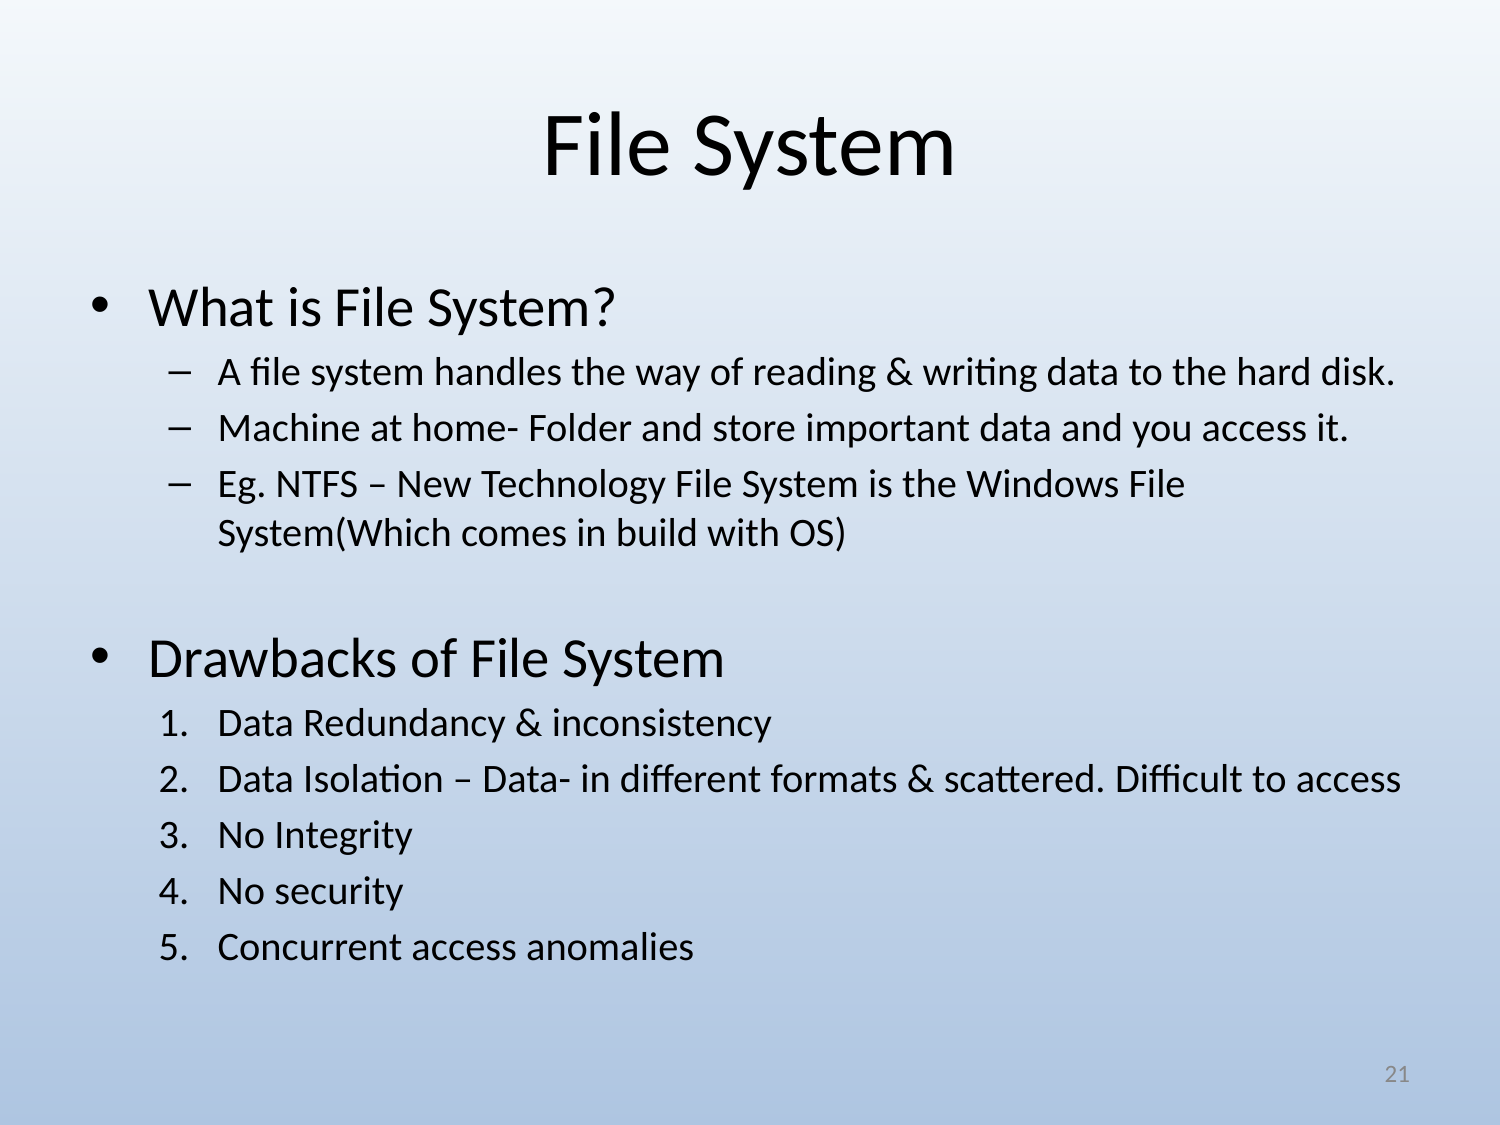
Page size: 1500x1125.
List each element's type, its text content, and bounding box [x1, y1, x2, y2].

slide_number ‹#› [1074, 1042, 1425, 1103]
title File System [75, 45, 1425, 233]
list What is File System? A file system handles the way of reading & writing data to the hard disk. Machine at home- Folder and store important data and you access it. Eg. NTFS – New Technology File System is the Windows File System(Which comes in build with OS) Drawbacks of File System Data Redundancy & inconsistency Data Isolation – Data- in different formats & scattered. Difficult to access No Integrity No security Concurrent access anomalies [75, 262, 1425, 1005]
